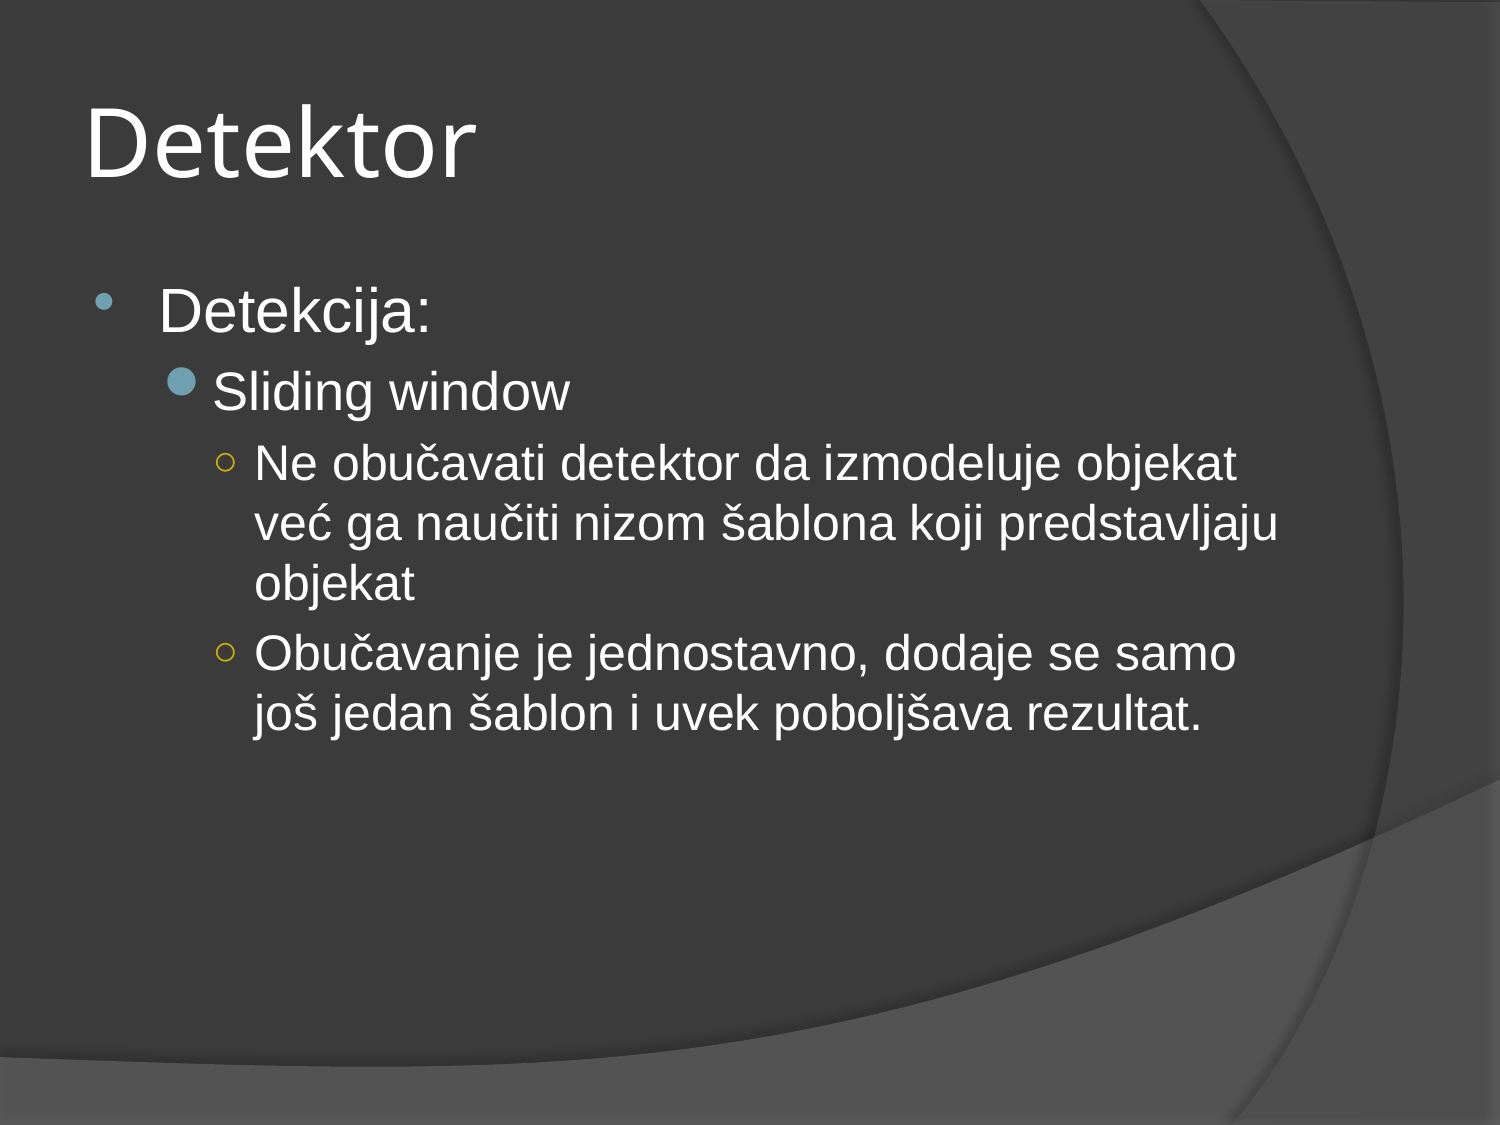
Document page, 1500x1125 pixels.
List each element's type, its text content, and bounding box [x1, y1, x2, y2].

list Detekcija: Sliding window Ne obučavati detektor da izmodeluje objekat već ga naučiti nizom šablona koji predstavljaju objekat Obučavanje je jednostavno, dodaje se samo još jedan šablon i uvek poboljšava rezultat. [75, 262, 1300, 1005]
title Detektor [75, 45, 1300, 233]
